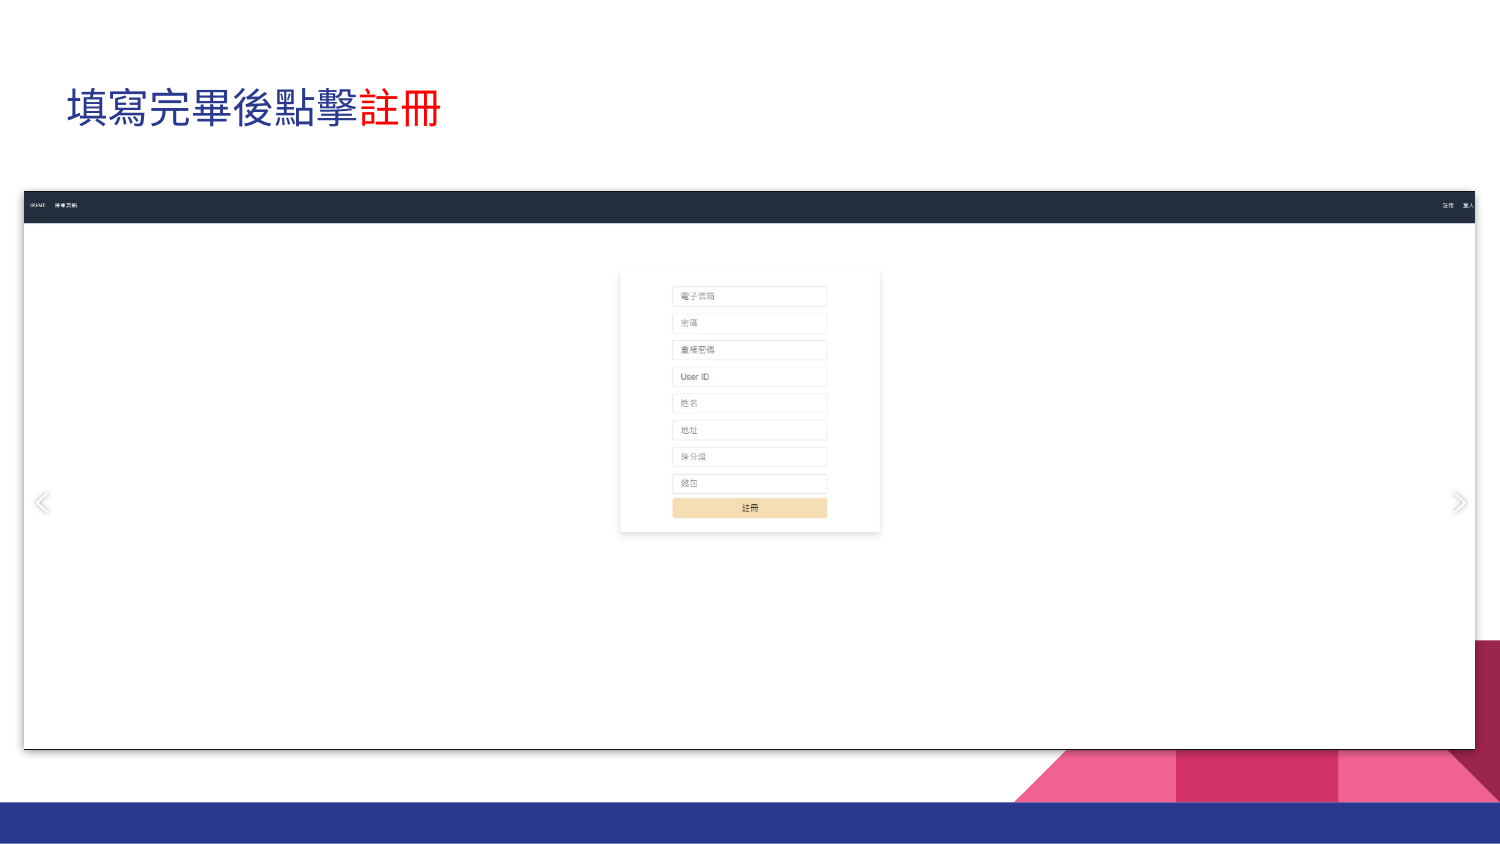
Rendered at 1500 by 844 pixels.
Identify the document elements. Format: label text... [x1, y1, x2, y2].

title 填寫完畢後點擊註冊 [51, 67, 1449, 167]
picture [24, 191, 1476, 750]
